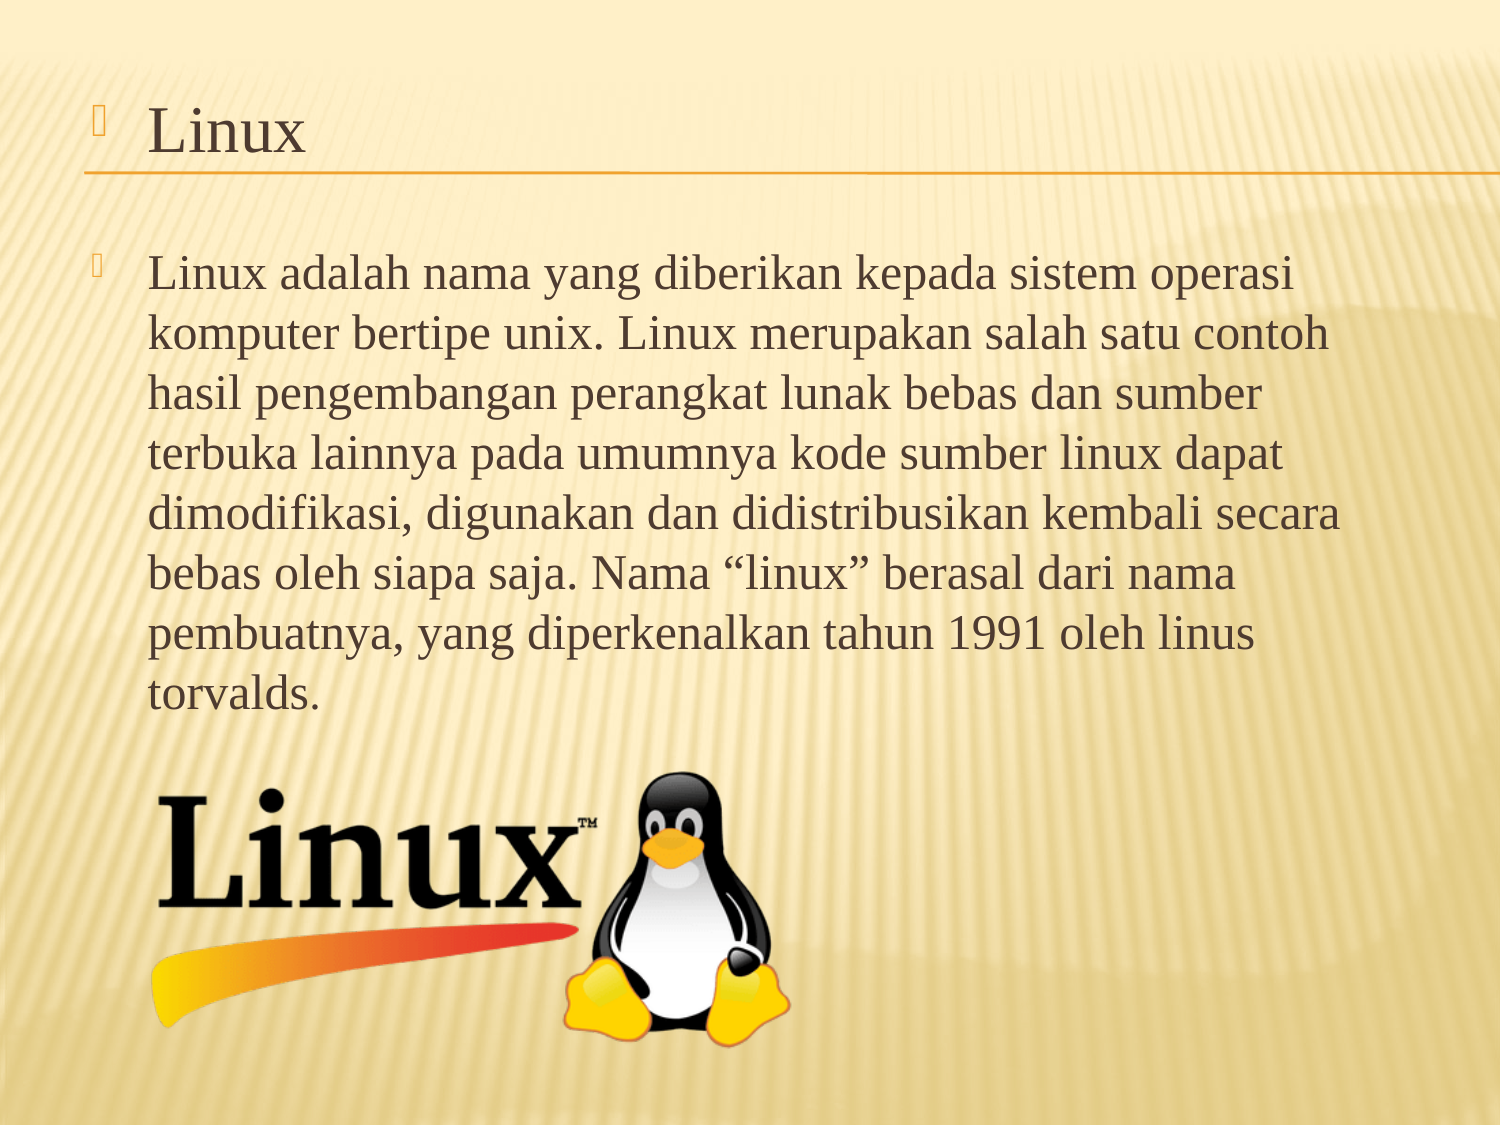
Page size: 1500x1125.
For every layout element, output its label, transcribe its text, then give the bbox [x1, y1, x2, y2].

picture [123, 562, 820, 1125]
list Linux Linux adalah nama yang diberikan kepada sistem operasi komputer bertipe unix. Linux merupakan salah satu contoh hasil pengembangan perangkat lunak bebas dan sumber terbuka lainnya pada umumnya kode sumber linux dapat dimodifikasi, digunakan dan didistribusikan kembali secara bebas oleh siapa saja. Nama “linux” berasal dari nama pembuatnya, yang diperkenalkan tahun 1991 oleh linus torvalds. [76, 78, 1427, 978]
